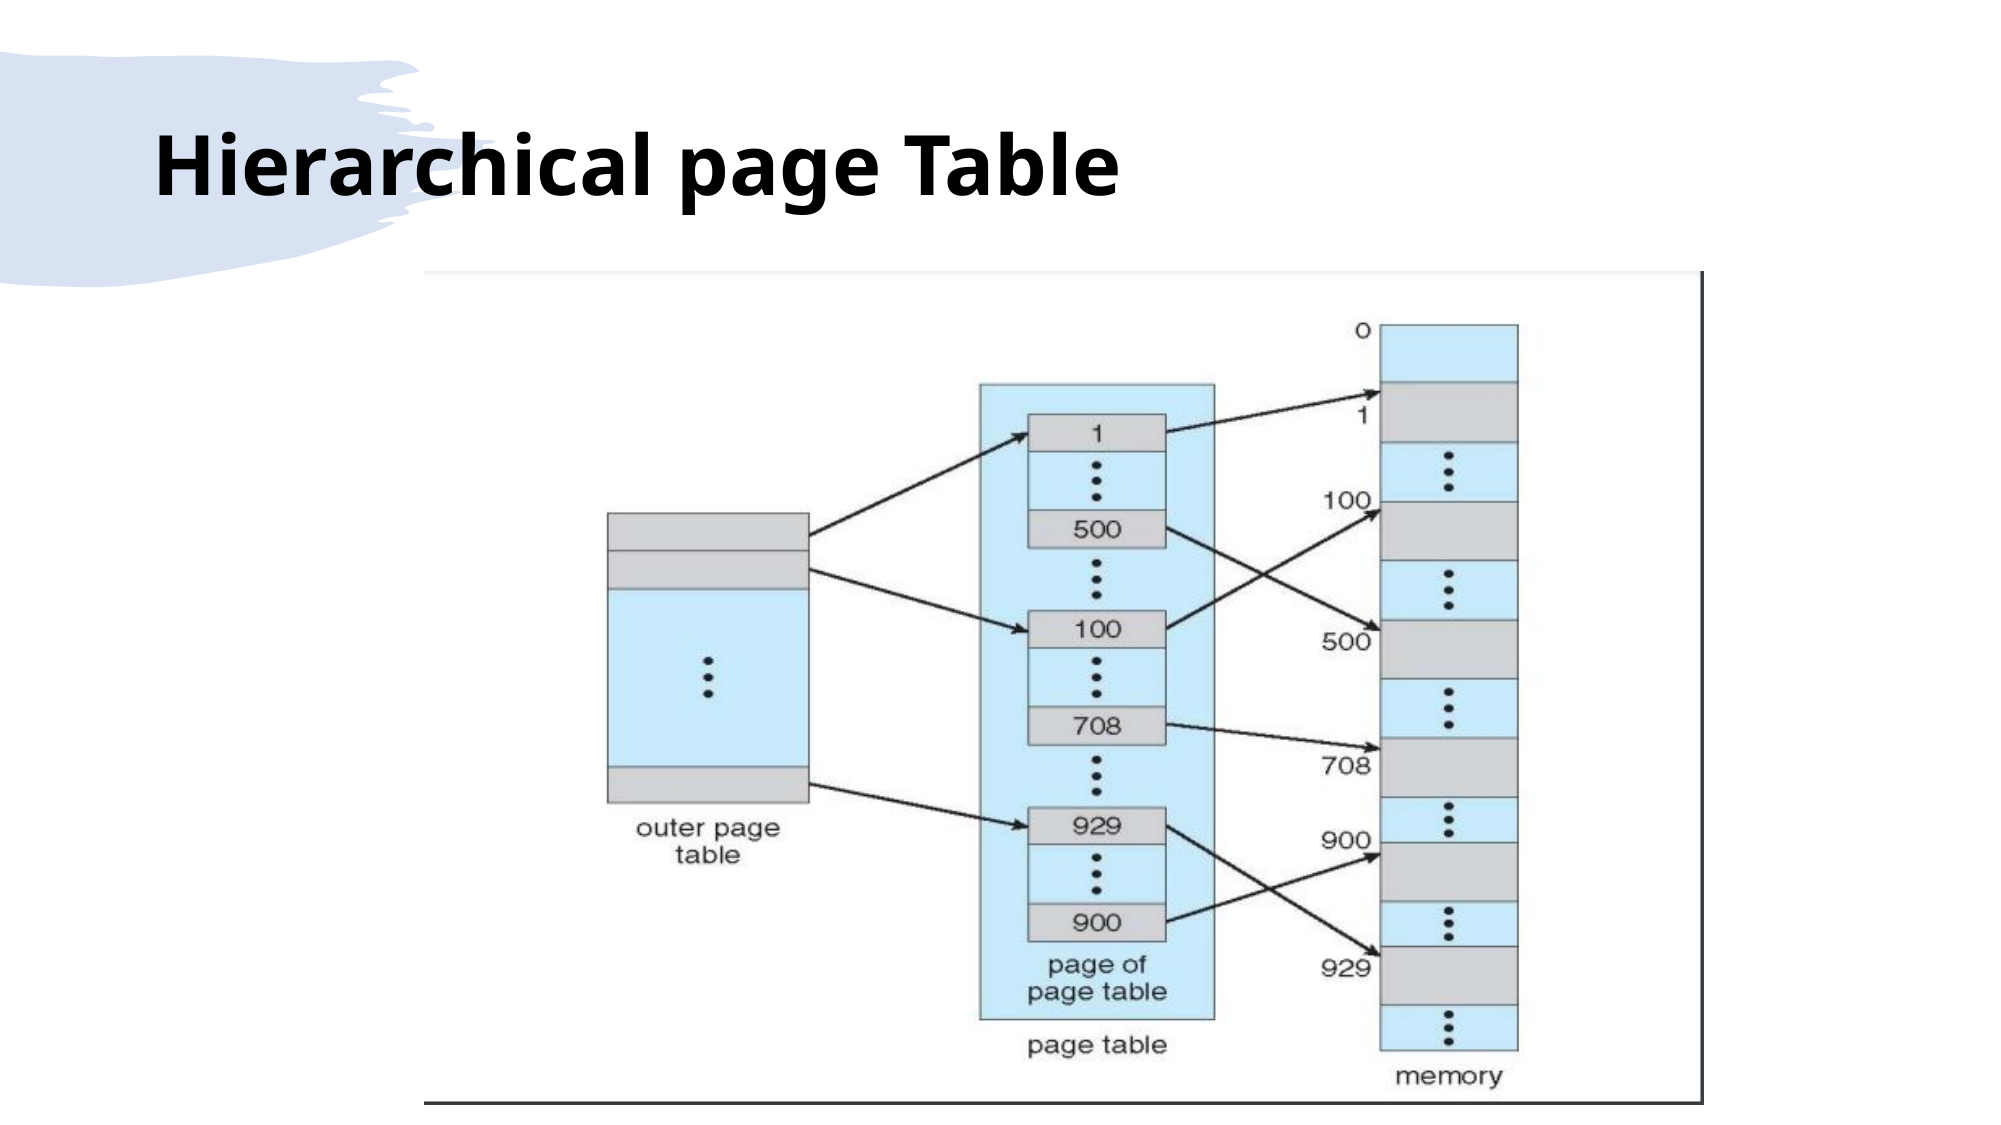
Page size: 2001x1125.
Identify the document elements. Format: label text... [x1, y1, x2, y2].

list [424, 271, 1704, 1105]
title Hierarchical page Table [137, 59, 1863, 278]
